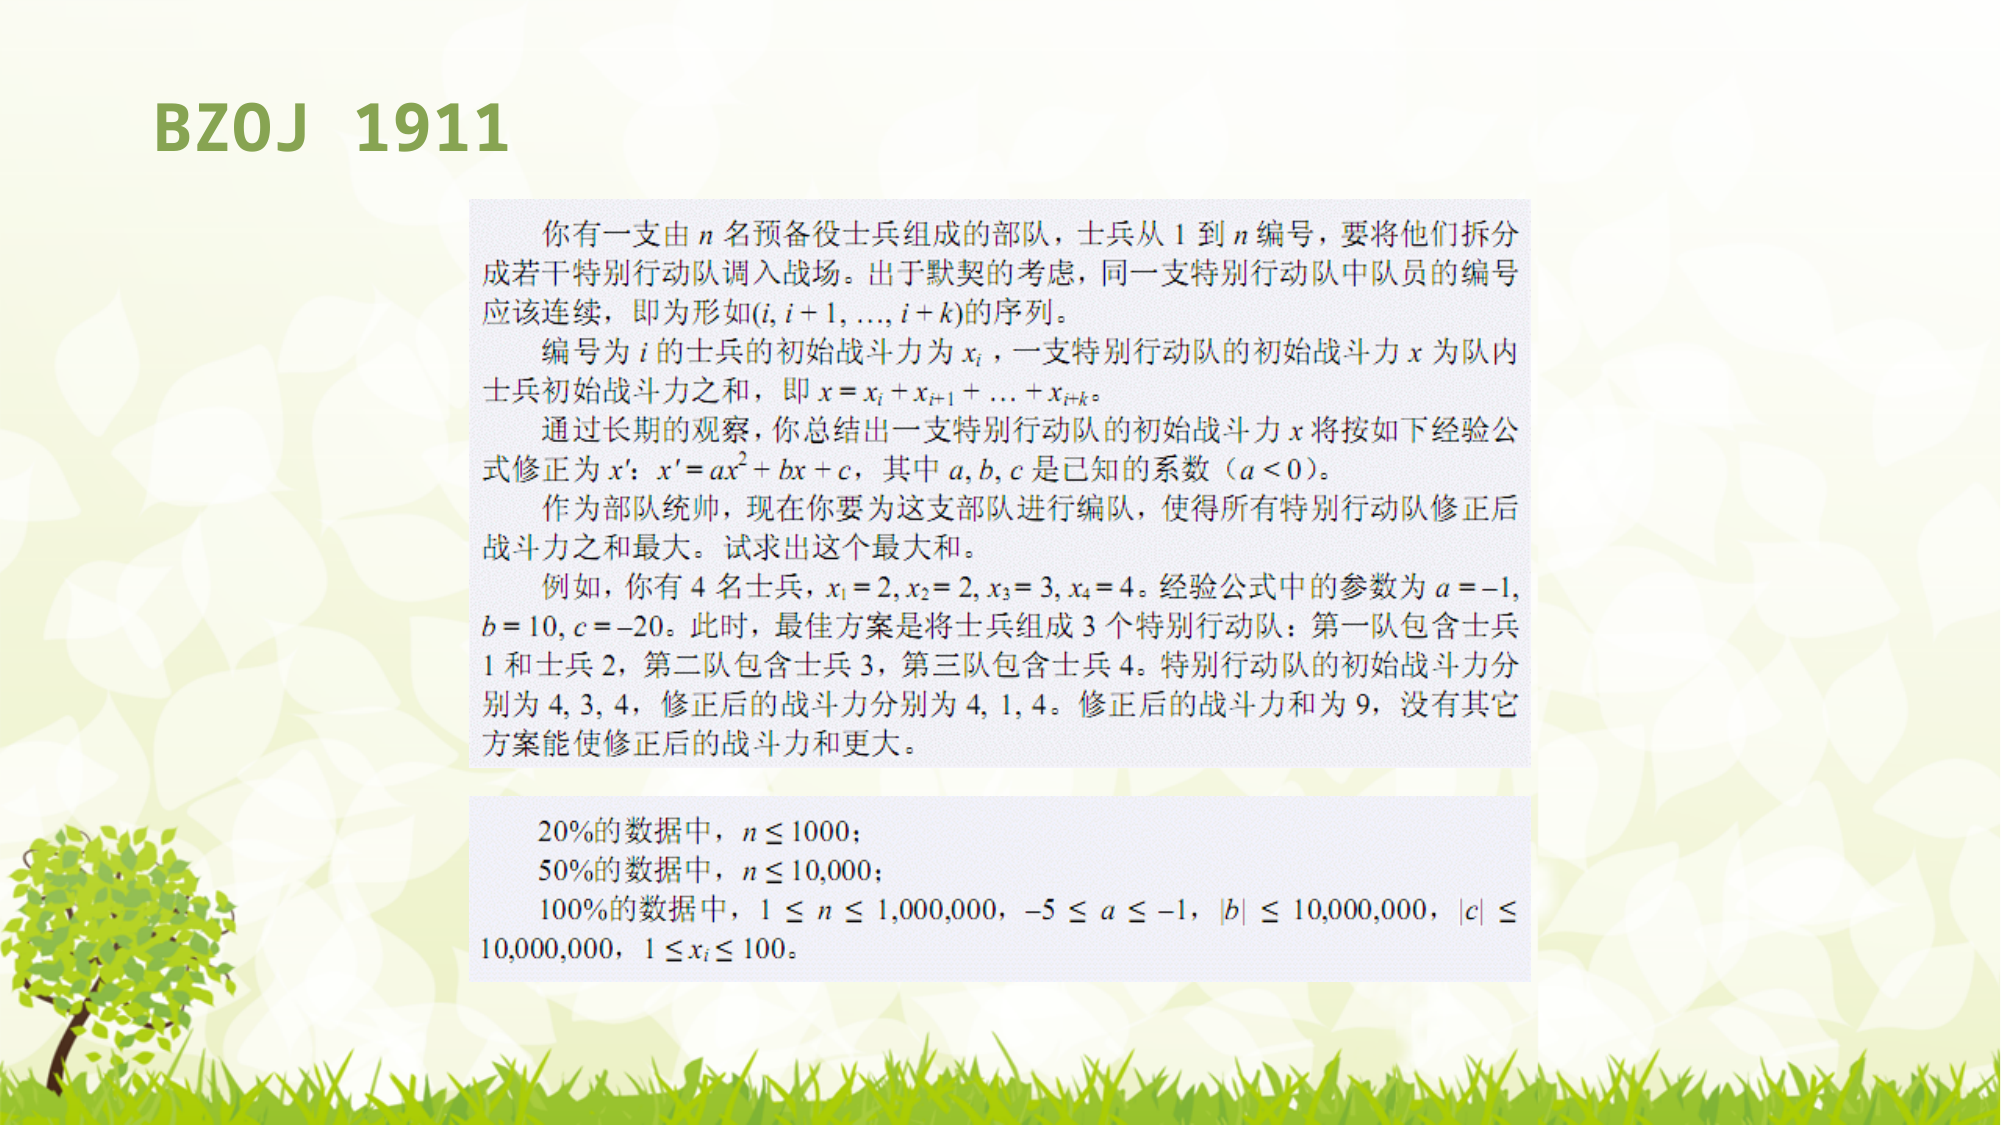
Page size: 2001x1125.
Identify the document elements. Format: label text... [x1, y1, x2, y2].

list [469, 199, 1531, 768]
title BZOJ 1911 [137, 59, 1863, 200]
picture [0, 0, 2001, 1125]
